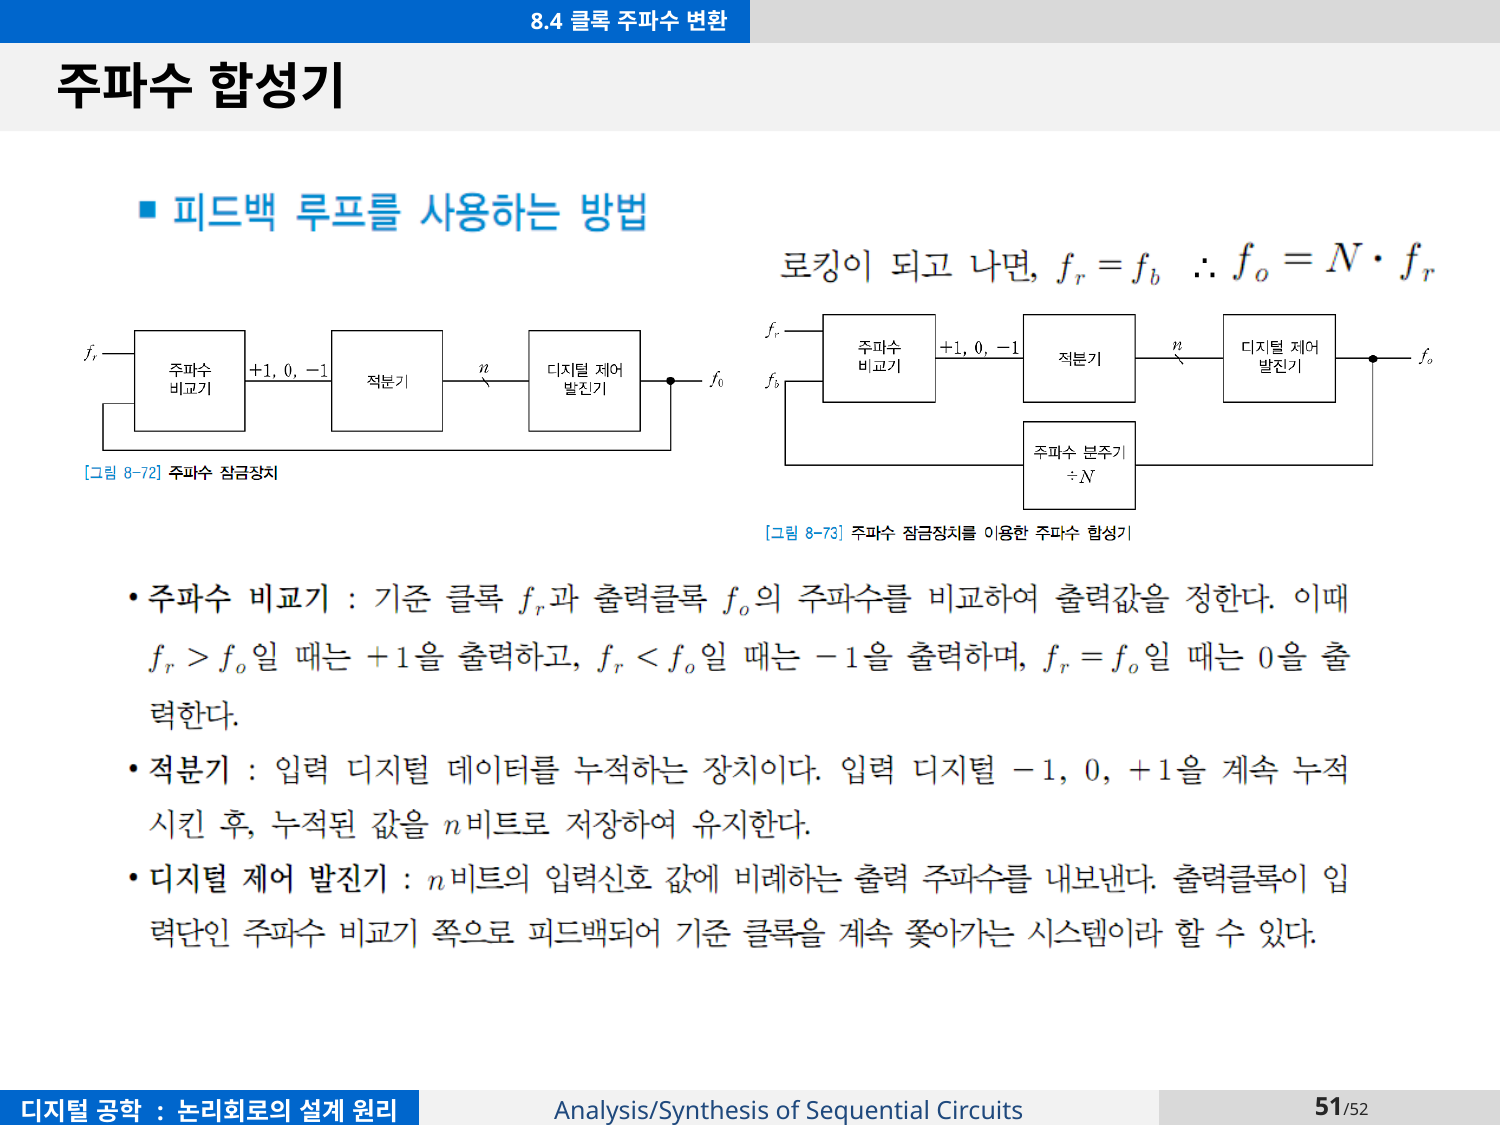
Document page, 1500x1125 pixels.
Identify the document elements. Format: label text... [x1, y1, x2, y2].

text_box ∴ [1178, 236, 1232, 293]
text_box 8.4 클록 주파수 변환 [0, 0, 743, 43]
picture [112, 573, 1373, 963]
picture [123, 184, 657, 238]
picture [69, 239, 1440, 557]
title 주파수 합성기 [41, 42, 1459, 128]
picture [1231, 237, 1439, 288]
